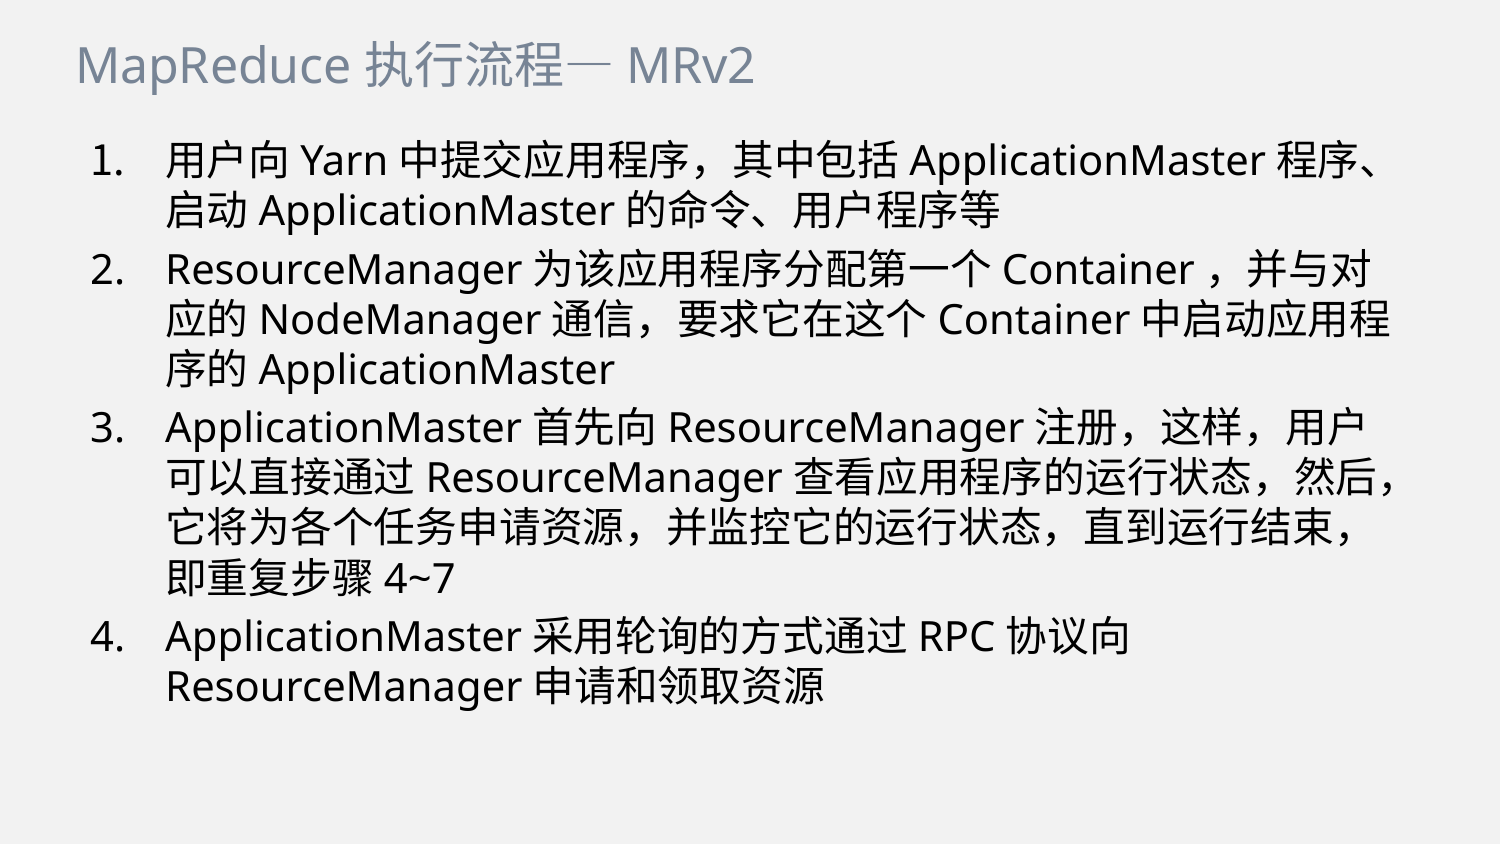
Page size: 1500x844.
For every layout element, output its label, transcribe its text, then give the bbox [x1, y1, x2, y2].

text_box MapReduce执行流程—MRv2 [75, 32, 798, 95]
list 用户向Yarn中提交应用程序，其中包括ApplicationMaster程序、启动ApplicationMaster的命令、用户程序等 ResourceManager为该应用程序分配第一个Container，并与对应的NodeManager通信，要求它在这个Container中启动应用程序的ApplicationMaster ApplicationMaster首先向ResourceManager注册，这样，用户可以直接通过ResourceManager查看应用程序的运行状态，然后，它将为各个任务申请资源，并监控它的运行状态，直到运行结束，即重复步骤4~7 ApplicationMaster采用轮询的方式通过RPC协议向ResourceManager申请和领取资源 [75, 126, 1426, 800]
